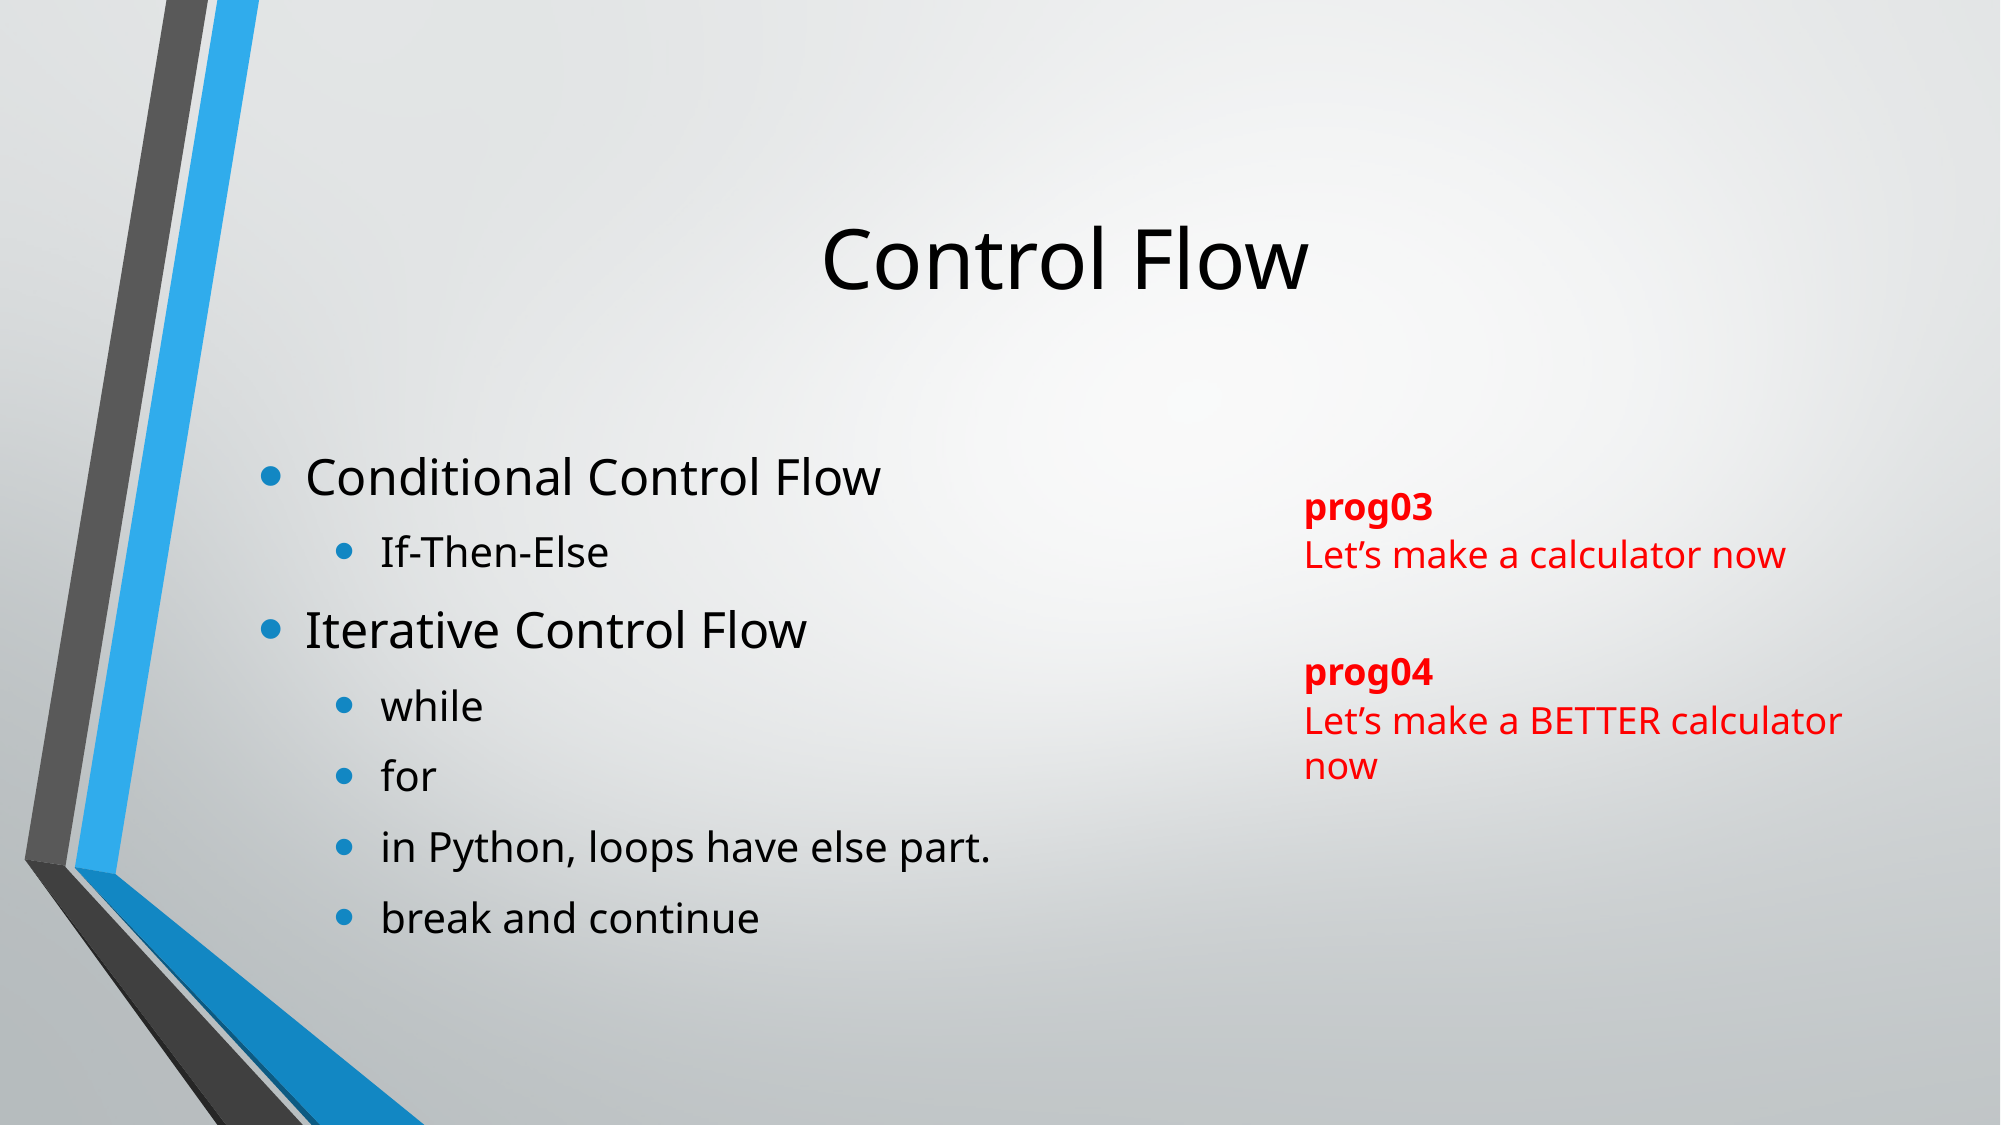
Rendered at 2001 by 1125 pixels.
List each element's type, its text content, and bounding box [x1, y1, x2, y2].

list Conditional Control Flow If-Then-Else Iterative Control Flow while for in Python, loops have else part. break and continue [243, 437, 1887, 950]
text_box prog04 [1288, 640, 1934, 689]
title Control Flow [243, 112, 1887, 400]
text_box Let’s make a BETTER calculator now [1288, 689, 1934, 839]
text_box Let’s make a calculator now [1288, 523, 1934, 629]
text_box prog03 [1288, 475, 1934, 523]
